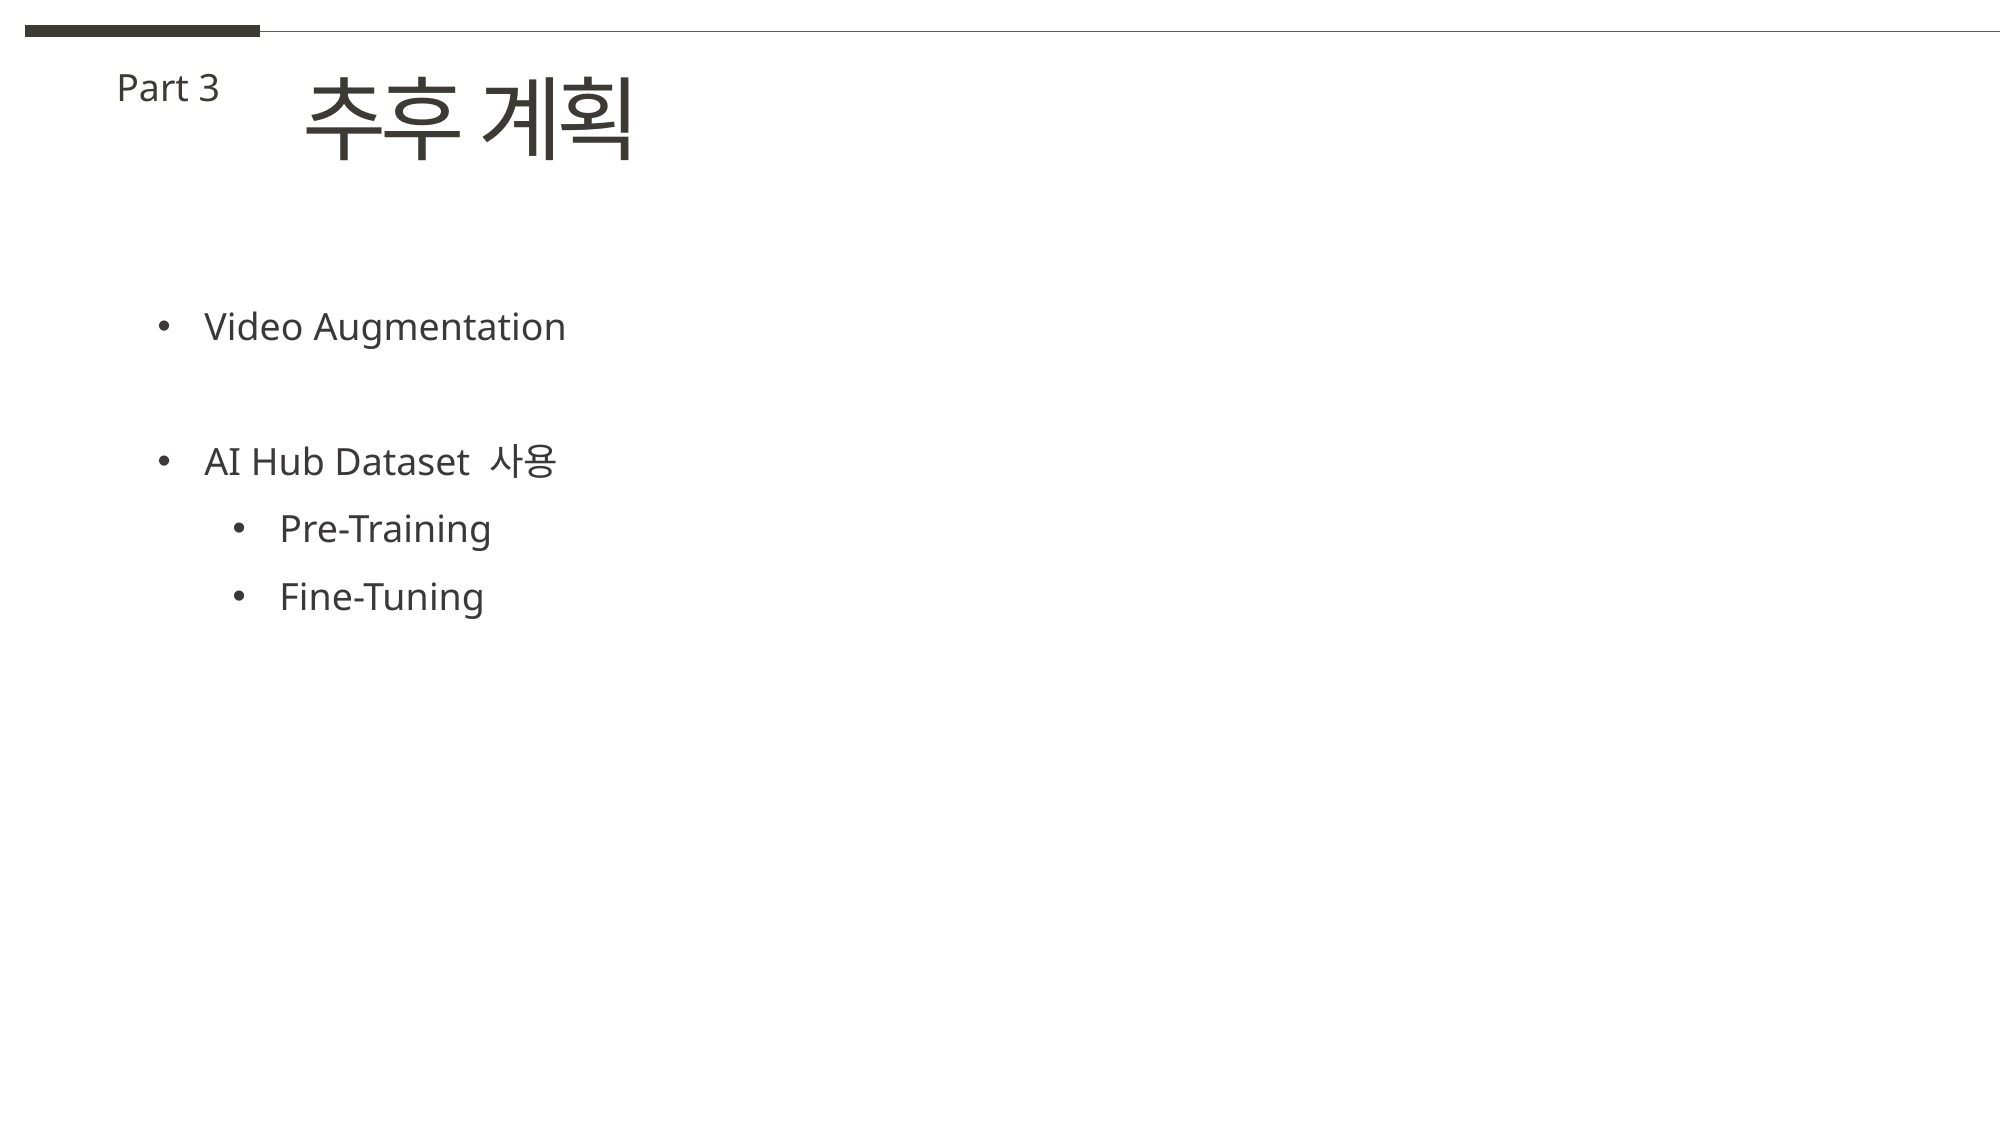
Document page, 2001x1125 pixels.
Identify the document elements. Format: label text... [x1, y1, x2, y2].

text_box Video Augmentation AI Hub Dataset 사용 Pre-Training Fine-Tuning [142, 272, 1233, 693]
text_box 추후 계획 [287, 54, 657, 179]
text_box Part 3 [101, 56, 236, 117]
